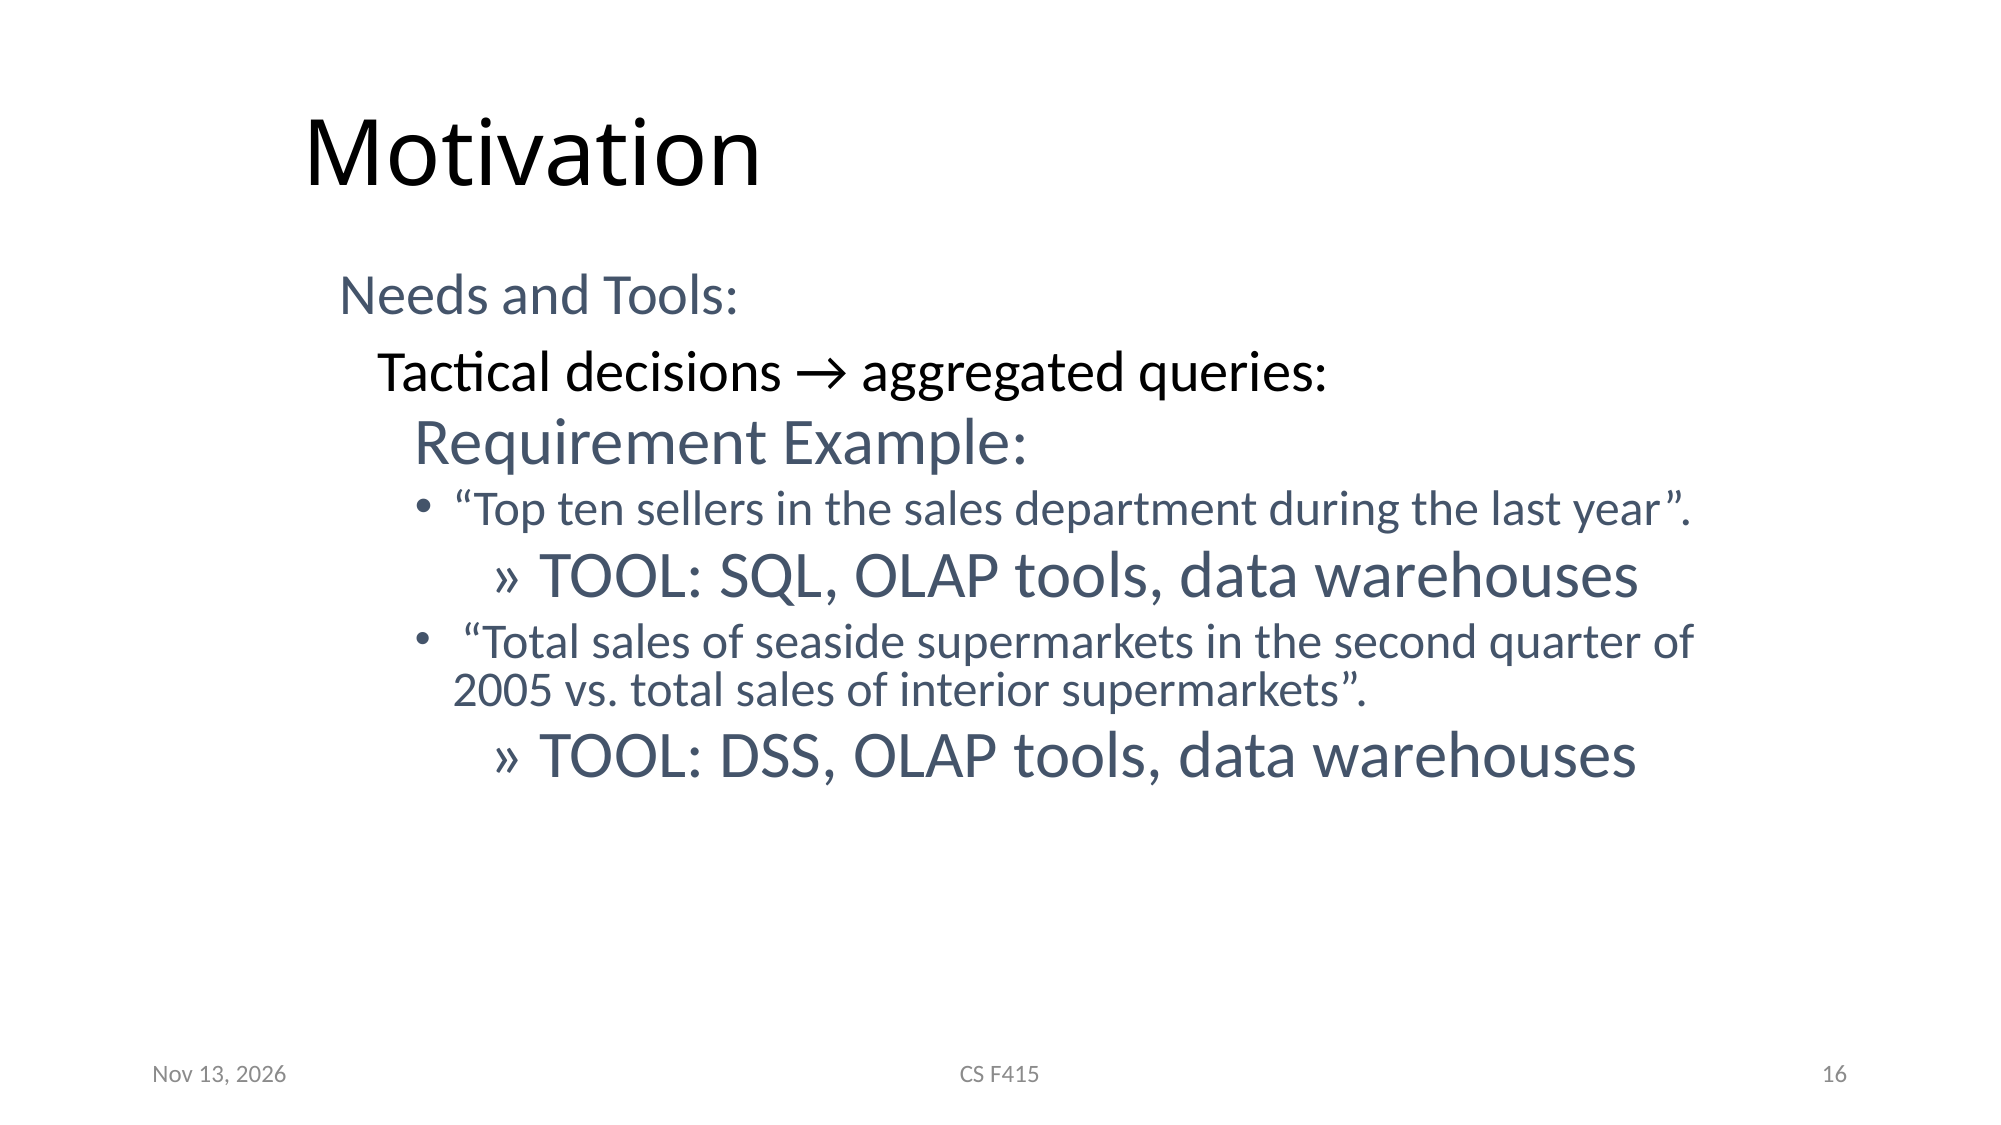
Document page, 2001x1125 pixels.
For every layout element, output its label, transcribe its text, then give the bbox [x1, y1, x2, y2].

title Motivation [287, 62, 838, 250]
footer CS F415 [662, 1042, 1338, 1103]
list Needs and Tools: Tactical decisions → aggregated queries: Requirement Example: “Top ten sellers in the sales department during the last year”. » TOOL: SQL, OLAP tools, data warehouses “Total sales of seaside supermarkets in the second quarter of 2005 vs. total sales of interior supermarkets”. » TOOL: DSS, OLAP tools, data warehouses [324, 262, 1750, 1125]
slide_number 9-Jan-19 [137, 1042, 588, 1103]
slide_number 16 [1412, 1042, 1863, 1103]
